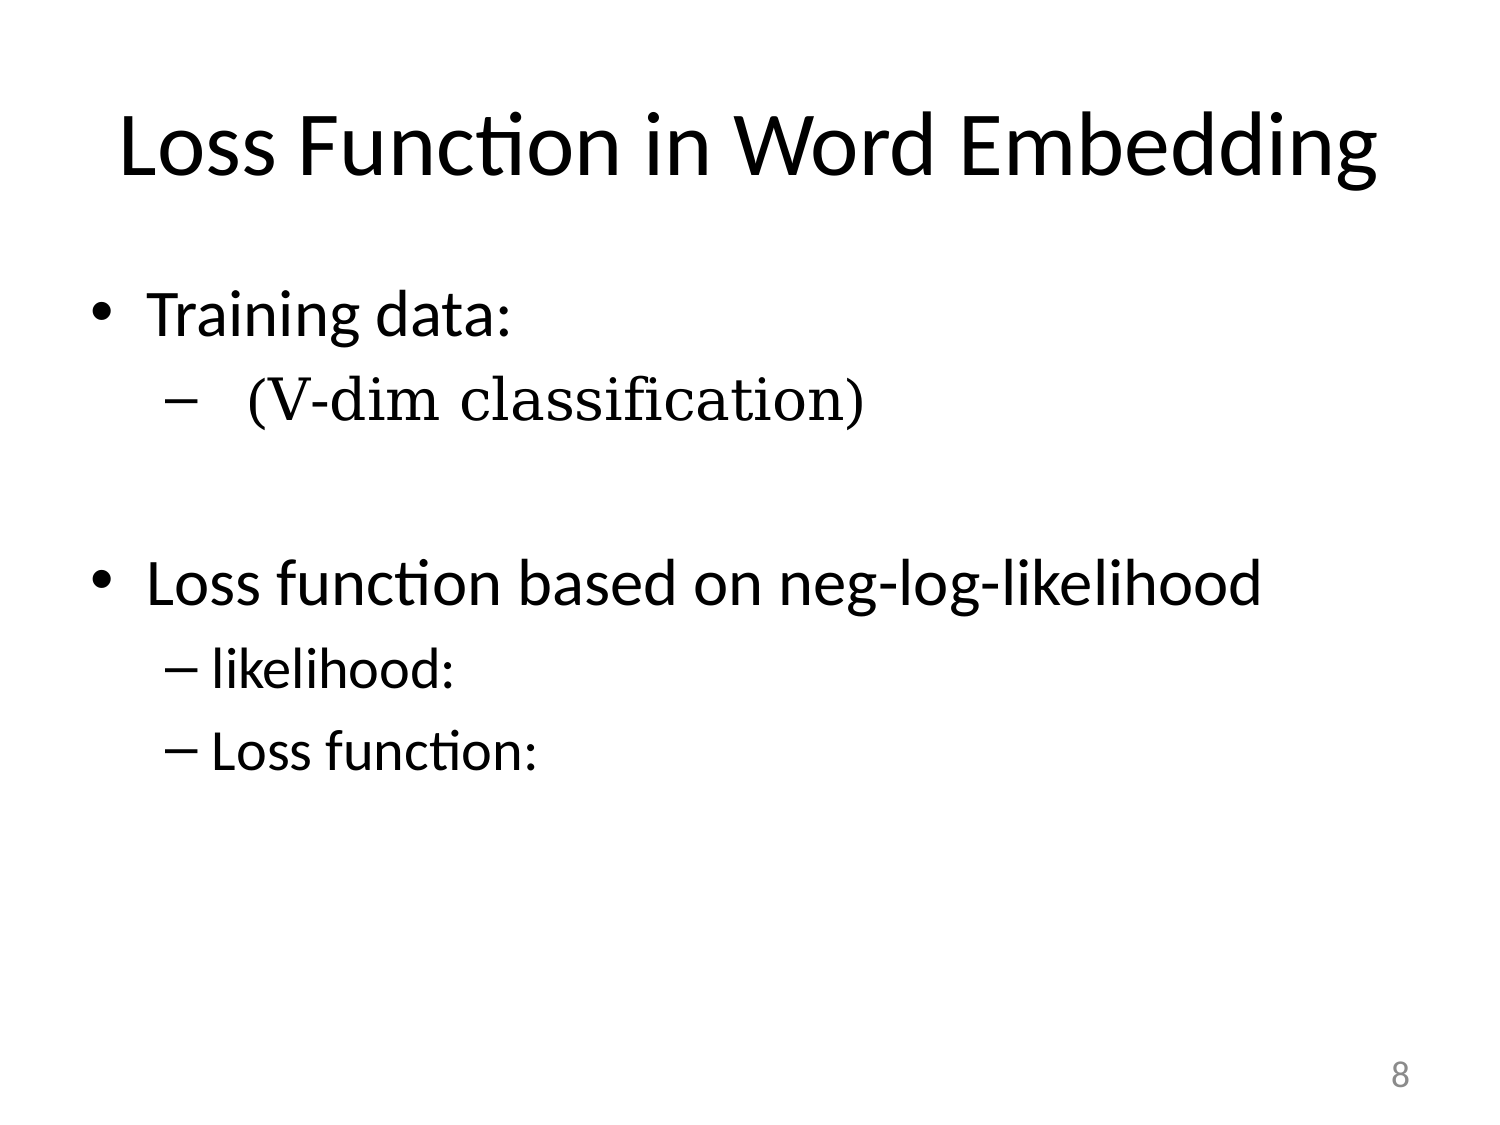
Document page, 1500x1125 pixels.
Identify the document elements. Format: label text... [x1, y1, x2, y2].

slide_number 8 [1074, 1042, 1425, 1103]
title Loss Function in Word Embedding [75, 45, 1425, 233]
